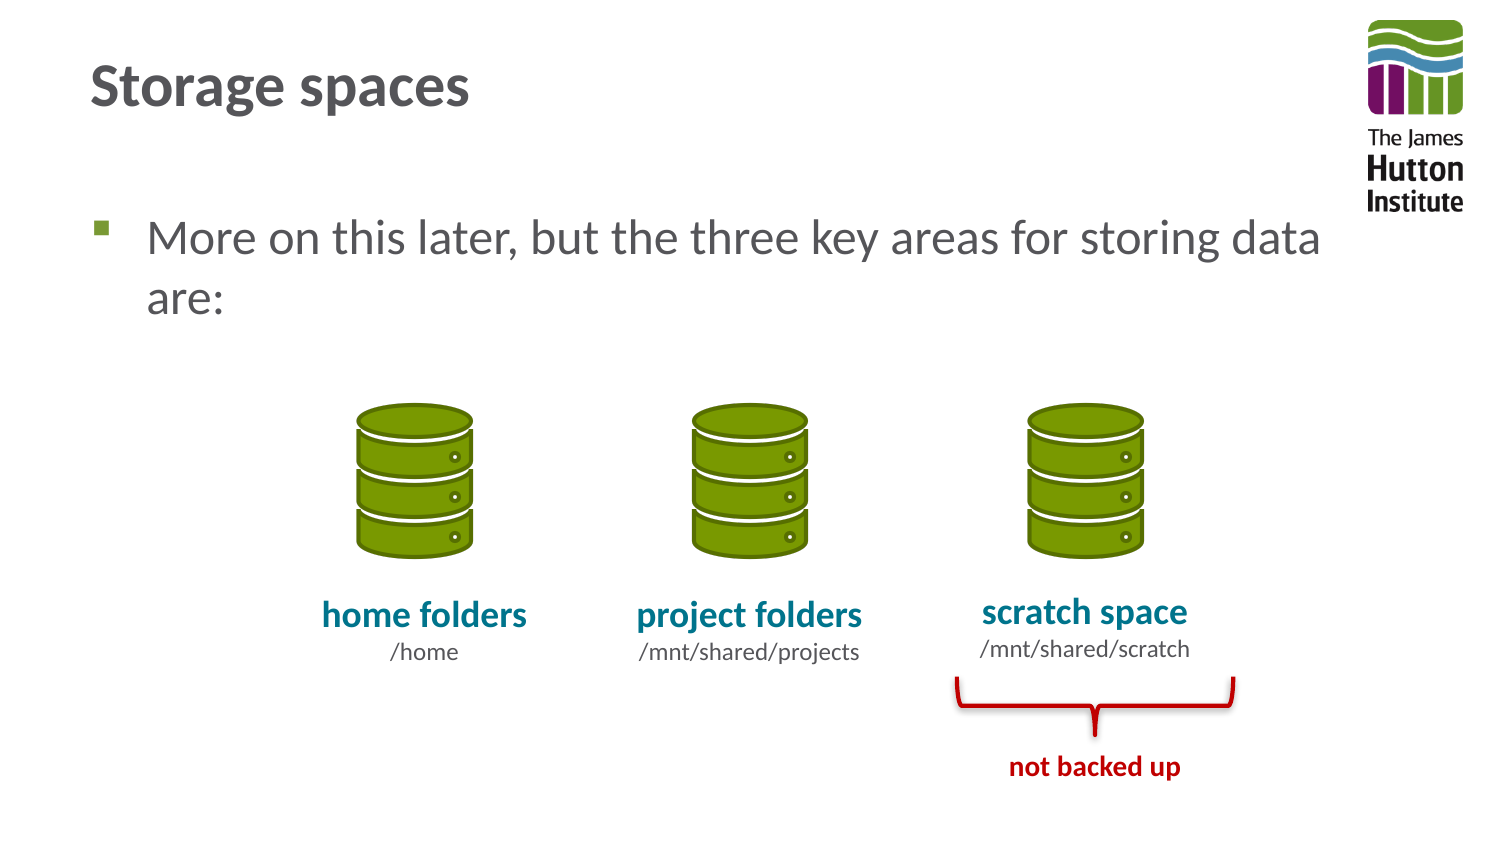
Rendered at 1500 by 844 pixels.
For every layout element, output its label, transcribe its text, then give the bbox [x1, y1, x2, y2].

title Storage spaces [75, 36, 1284, 127]
text_box [954, 676, 1236, 738]
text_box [318, 384, 1182, 578]
text_box home folders /home [306, 582, 543, 673]
list More on this later, but the three key areas for storing data are: [75, 196, 1358, 672]
picture [1368, 20, 1463, 212]
text_box project folders /mnt/shared/projects [621, 585, 878, 673]
text_box not backed up [994, 739, 1197, 790]
text_box scratch space /mnt/shared/scratch [964, 579, 1206, 670]
